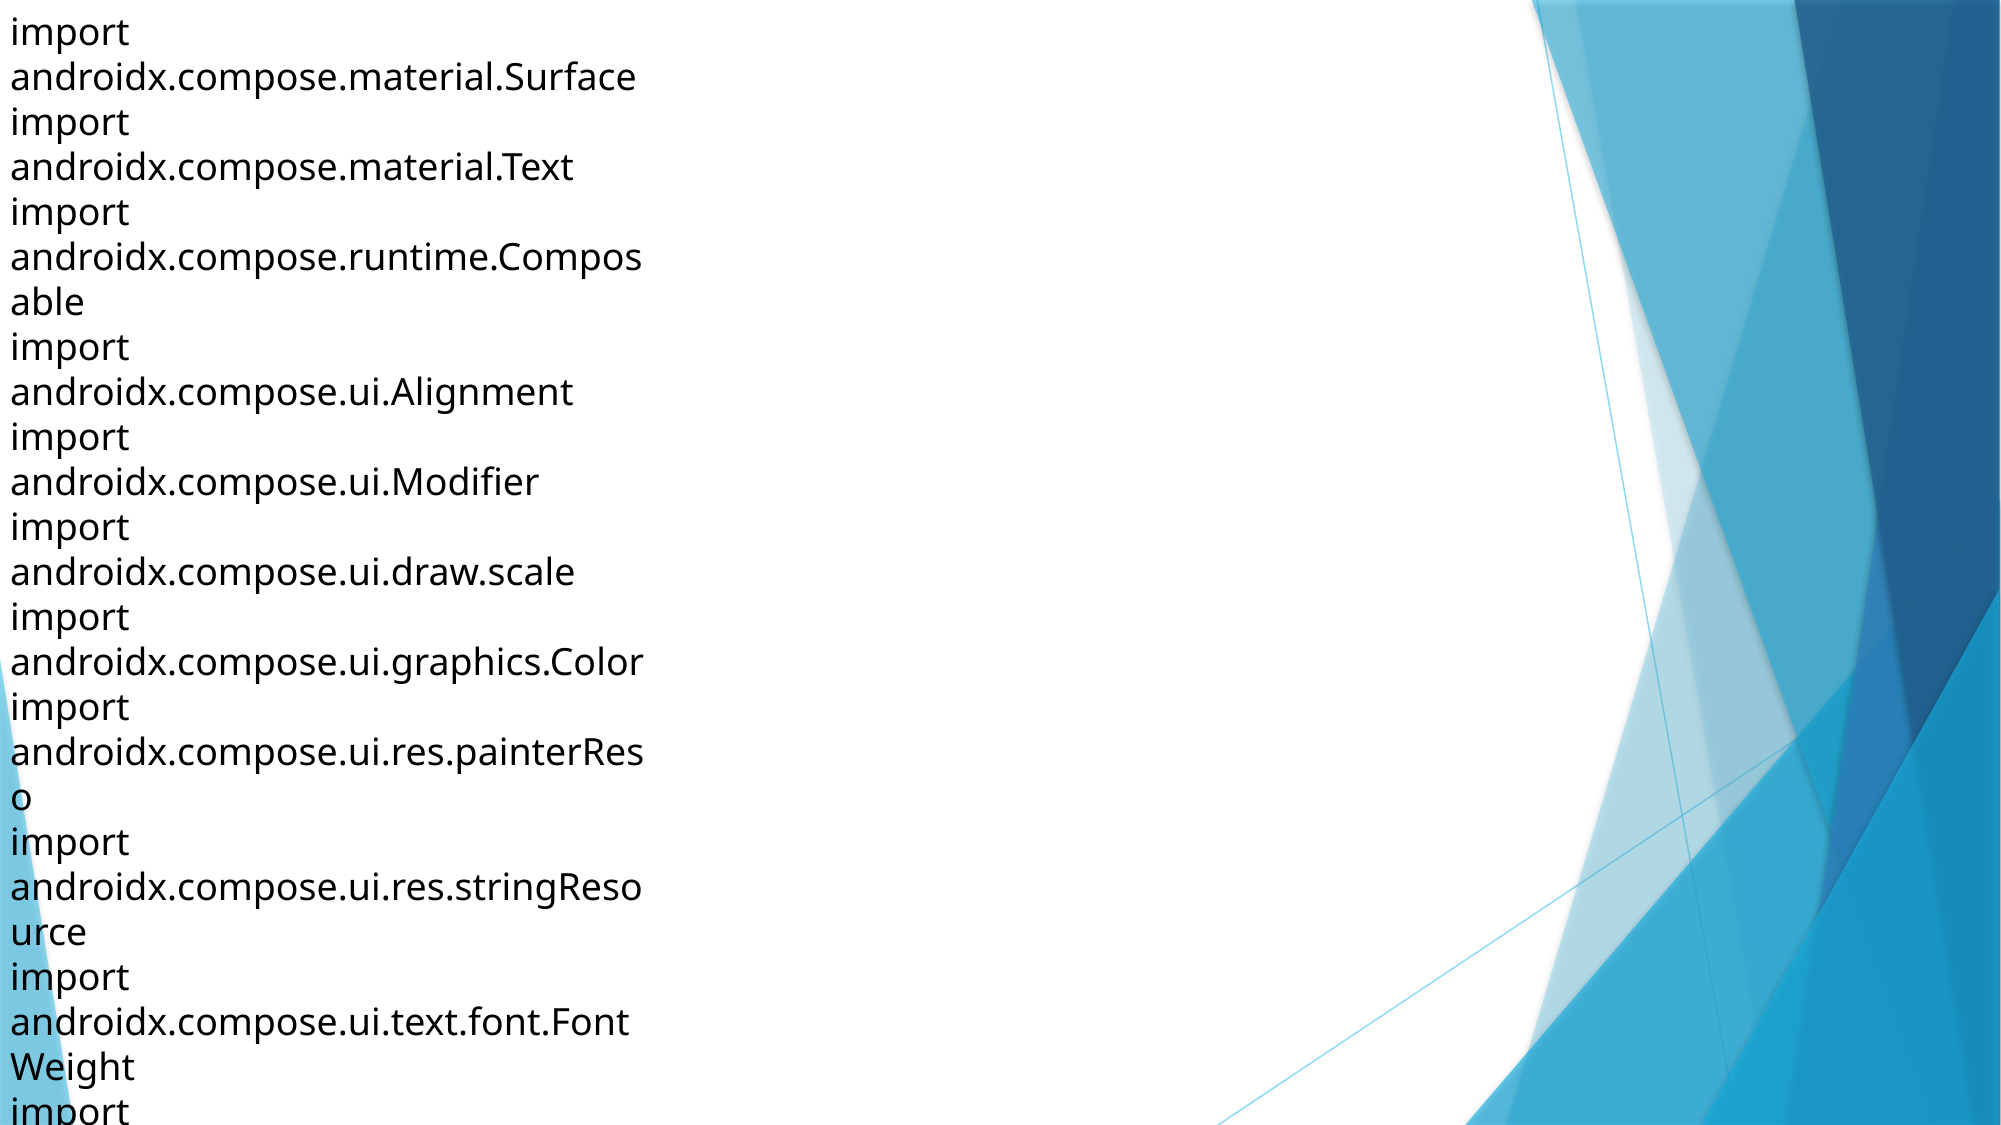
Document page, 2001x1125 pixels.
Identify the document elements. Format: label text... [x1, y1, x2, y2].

text_box import androidx.compose.material.Surface import androidx.compose.material.Text import androidx.compose.runtime.Composable import androidx.compose.ui.Alignment import androidx.compose.ui.Modifier import androidx.compose.ui.draw.scale import androidx.compose.ui.graphics.Color import androidx.compose.ui.res.painterReso import androidx.compose.ui.res.stringResource import androidx.compose.ui.text.font.FontWeight import androidx.compose.ui.text.style.TextA [0, 0, 663, 1125]
